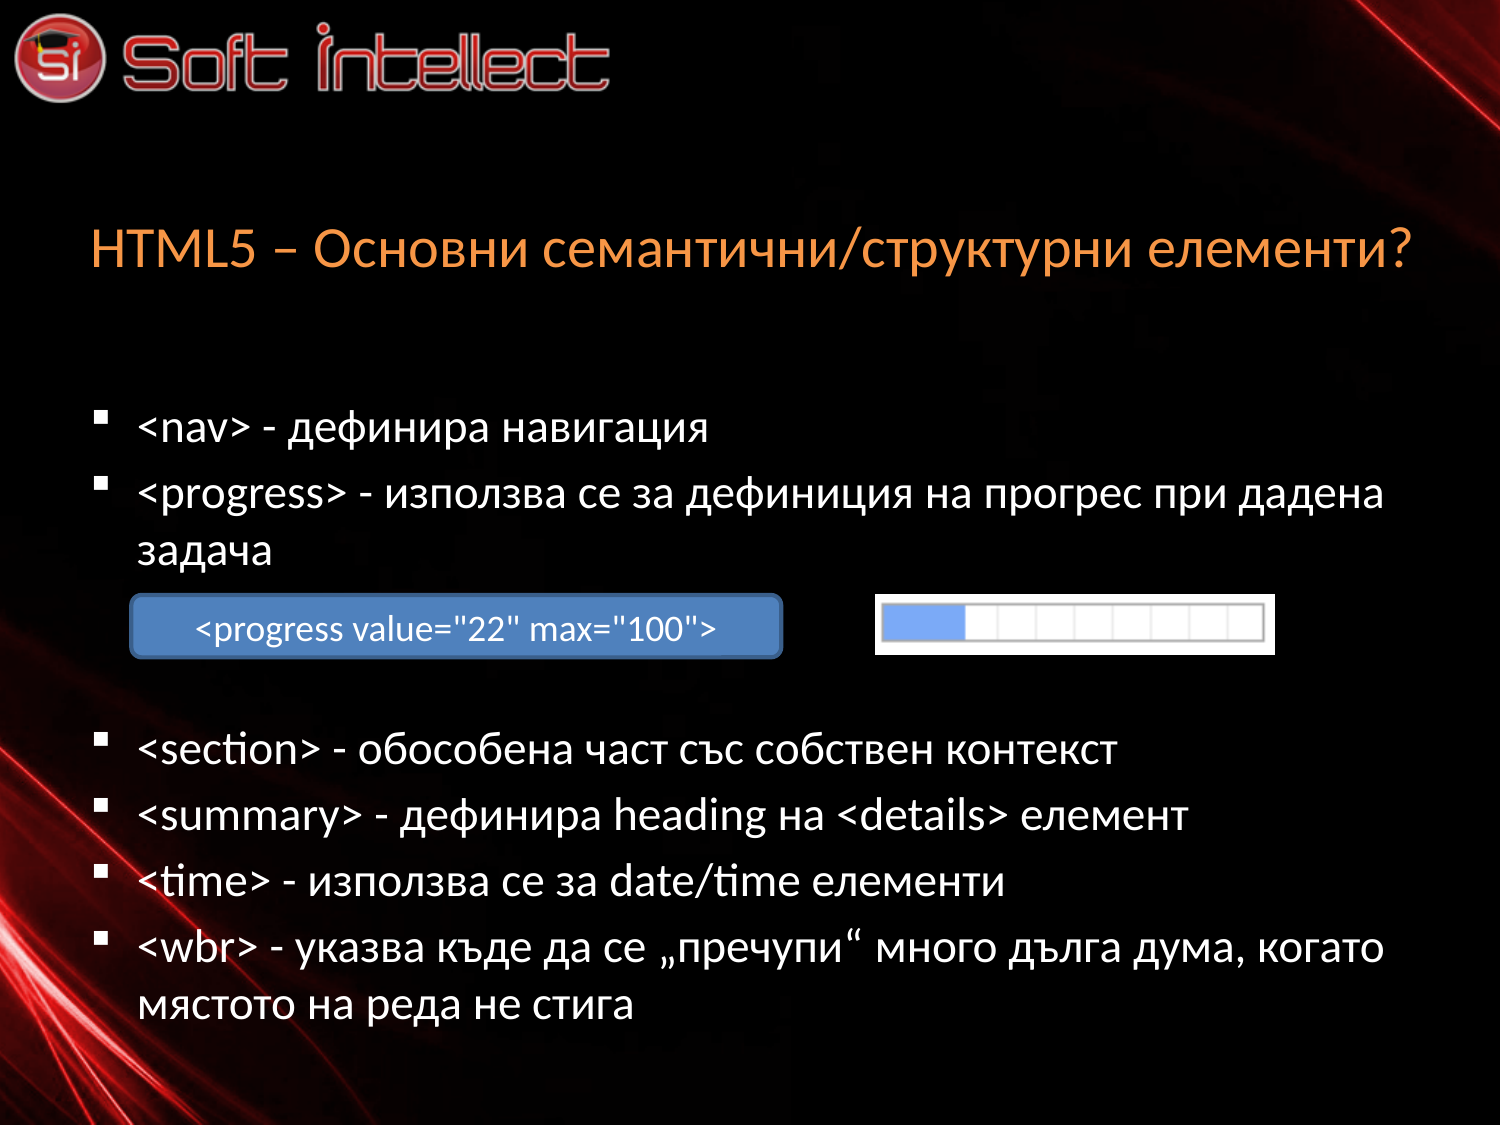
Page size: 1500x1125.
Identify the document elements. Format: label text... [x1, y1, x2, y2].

list <nav> - дефинира навигация <progress> - използва се за дефиниция на прогрес при дадена задача <section> - обособена част със собствен контекст <summary> - дефинира heading на <details> елемент <time> - използва се за date/time елементи <wbr> - указва къде да се „пречупи“ много дълга дума, когато мястото на реда не стига [75, 387, 1425, 1038]
picture [0, 0, 1500, 1125]
text_box <progress value="22" max="100"> [129, 592, 784, 660]
title HTML5 – Основни семантични/структурни елементи? [75, 162, 1488, 325]
